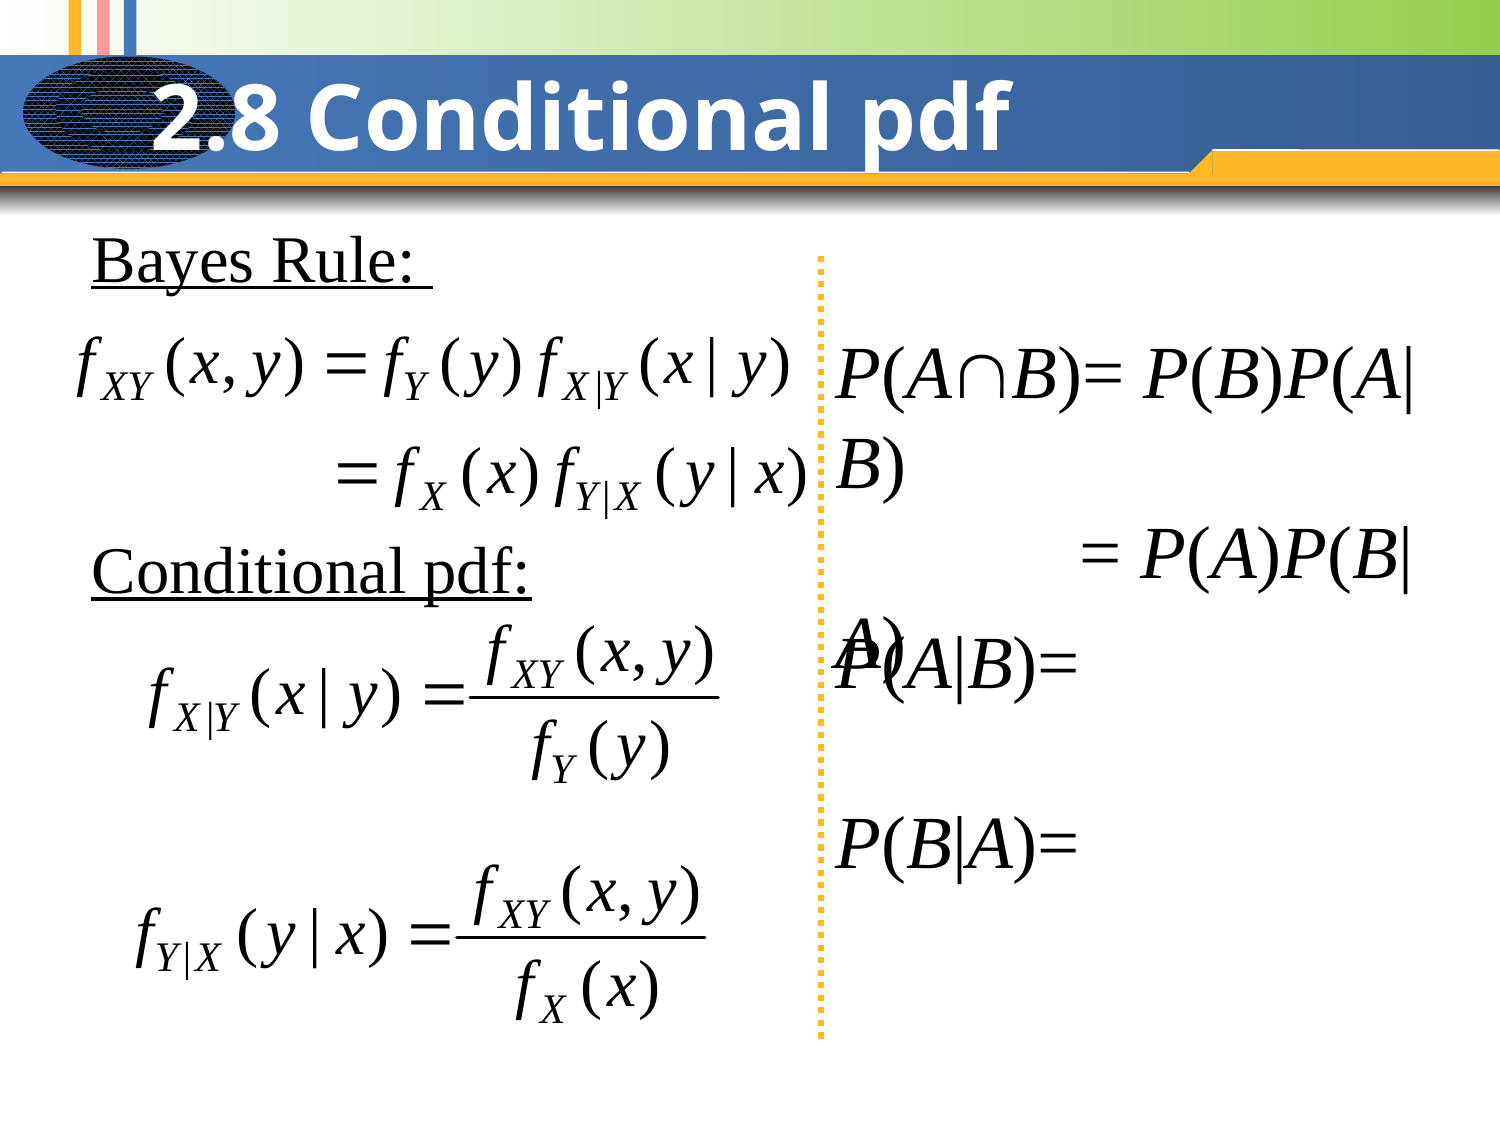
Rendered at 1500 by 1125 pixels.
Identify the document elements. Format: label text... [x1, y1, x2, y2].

title 2.8 Conditional pdf [135, 54, 1471, 173]
text_box Bayes Rule: [76, 208, 467, 303]
text_box P(AB)= P(B)P(A|B) = P(A)P(B|A) [826, 315, 1477, 691]
text_box Conditional pdf: [76, 541, 585, 615]
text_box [111, 845, 722, 1039]
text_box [53, 315, 816, 533]
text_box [125, 605, 736, 799]
